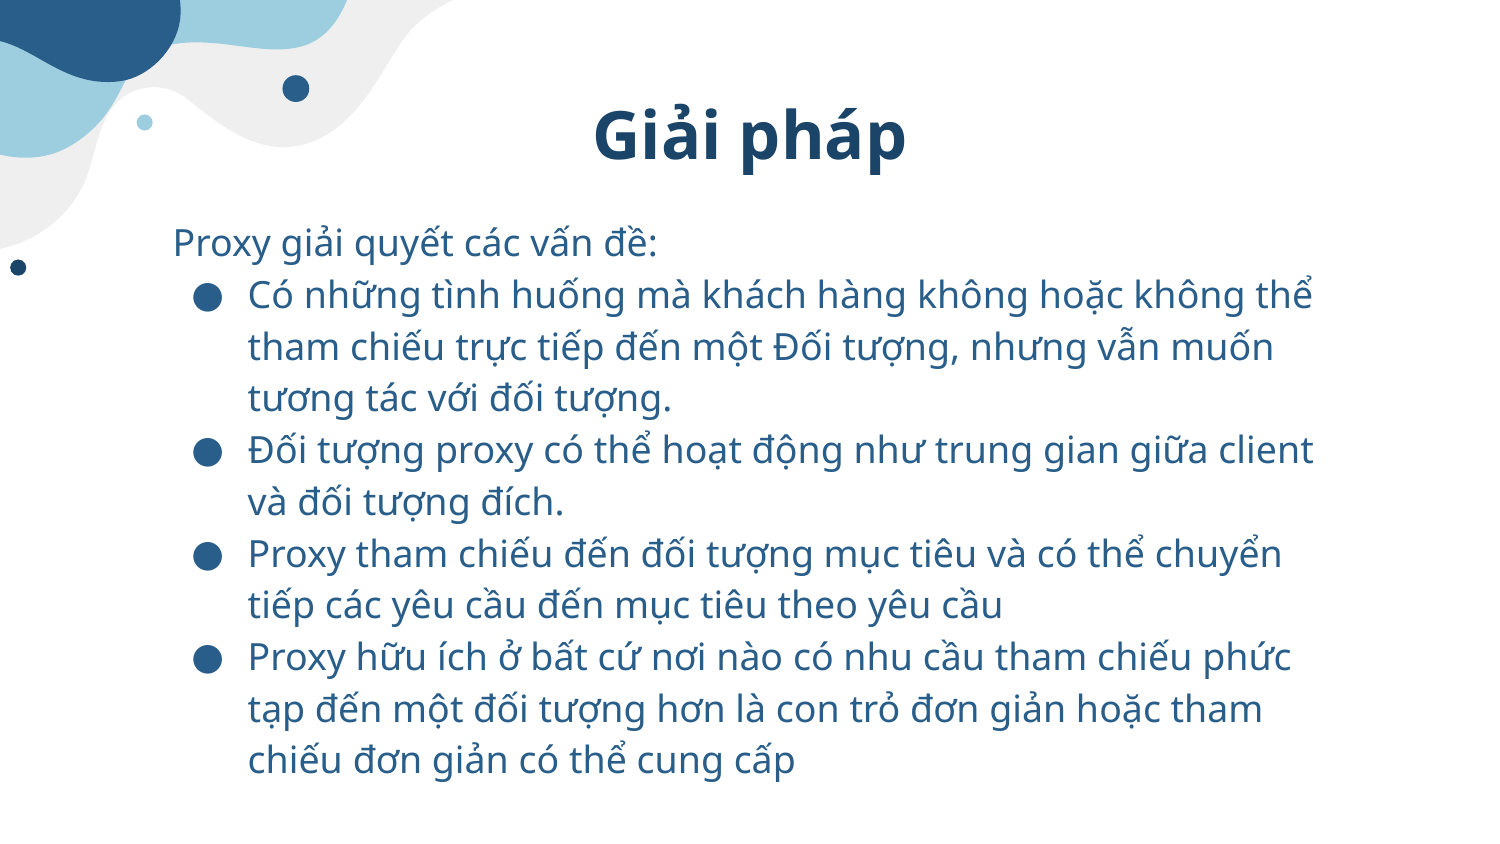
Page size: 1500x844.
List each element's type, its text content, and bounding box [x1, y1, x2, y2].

title Giải pháp [88, 78, 1412, 154]
text_box Proxy giải quyết các vấn đề: Có những tình huống mà khách hàng không hoặc không thể tham chiếu trực tiếp đến một Đối tượng, nhưng vẫn muốn tương tác với đối tượng. Đối tượng proxy có thể hoạt động như trung gian giữa client và đối tượng đích. Proxy tham chiếu đến đối tượng mục tiêu và có thể chuyển tiếp các yêu cầu đến mục tiêu theo yêu cầu Proxy hữu ích ở bất cứ nơi nào có nhu cầu tham chiếu phức tạp đến một đối tượng hơn là con trỏ đơn giản hoặc tham chiếu đơn giản có thể cung cấp [157, 197, 1343, 797]
